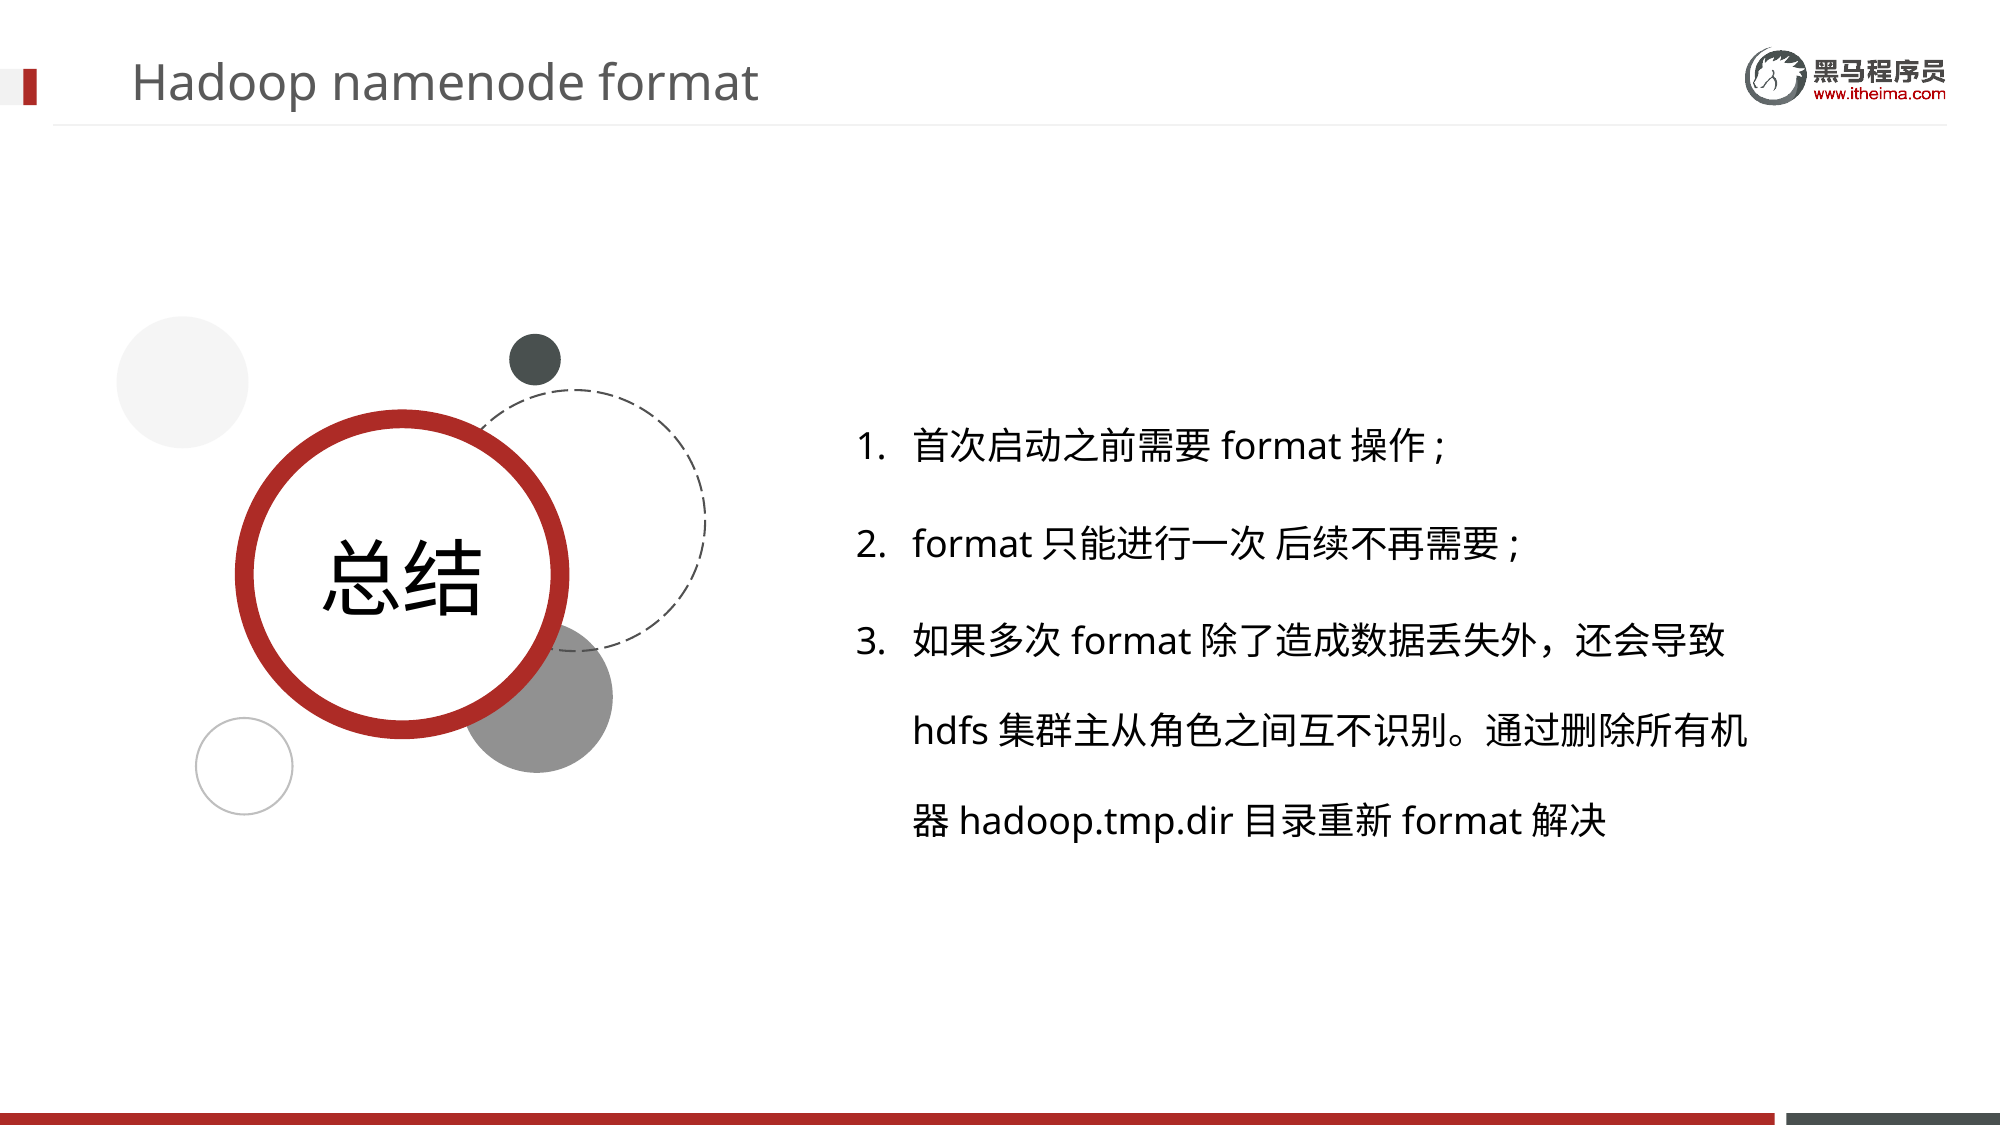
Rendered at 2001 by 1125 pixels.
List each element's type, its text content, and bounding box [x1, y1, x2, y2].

picture [1744, 46, 1946, 106]
list 首次启动之前需要format操作; format只能进行一次 后续不再需要; 如果多次format除了造成数据丢失外，还会导致hdfs集群主从角色之间互不识别。通过删除所有机器hadoop.tmp.dir目录重新format解决 [841, 239, 1786, 980]
title Hadoop namenode format [116, 38, 1556, 124]
